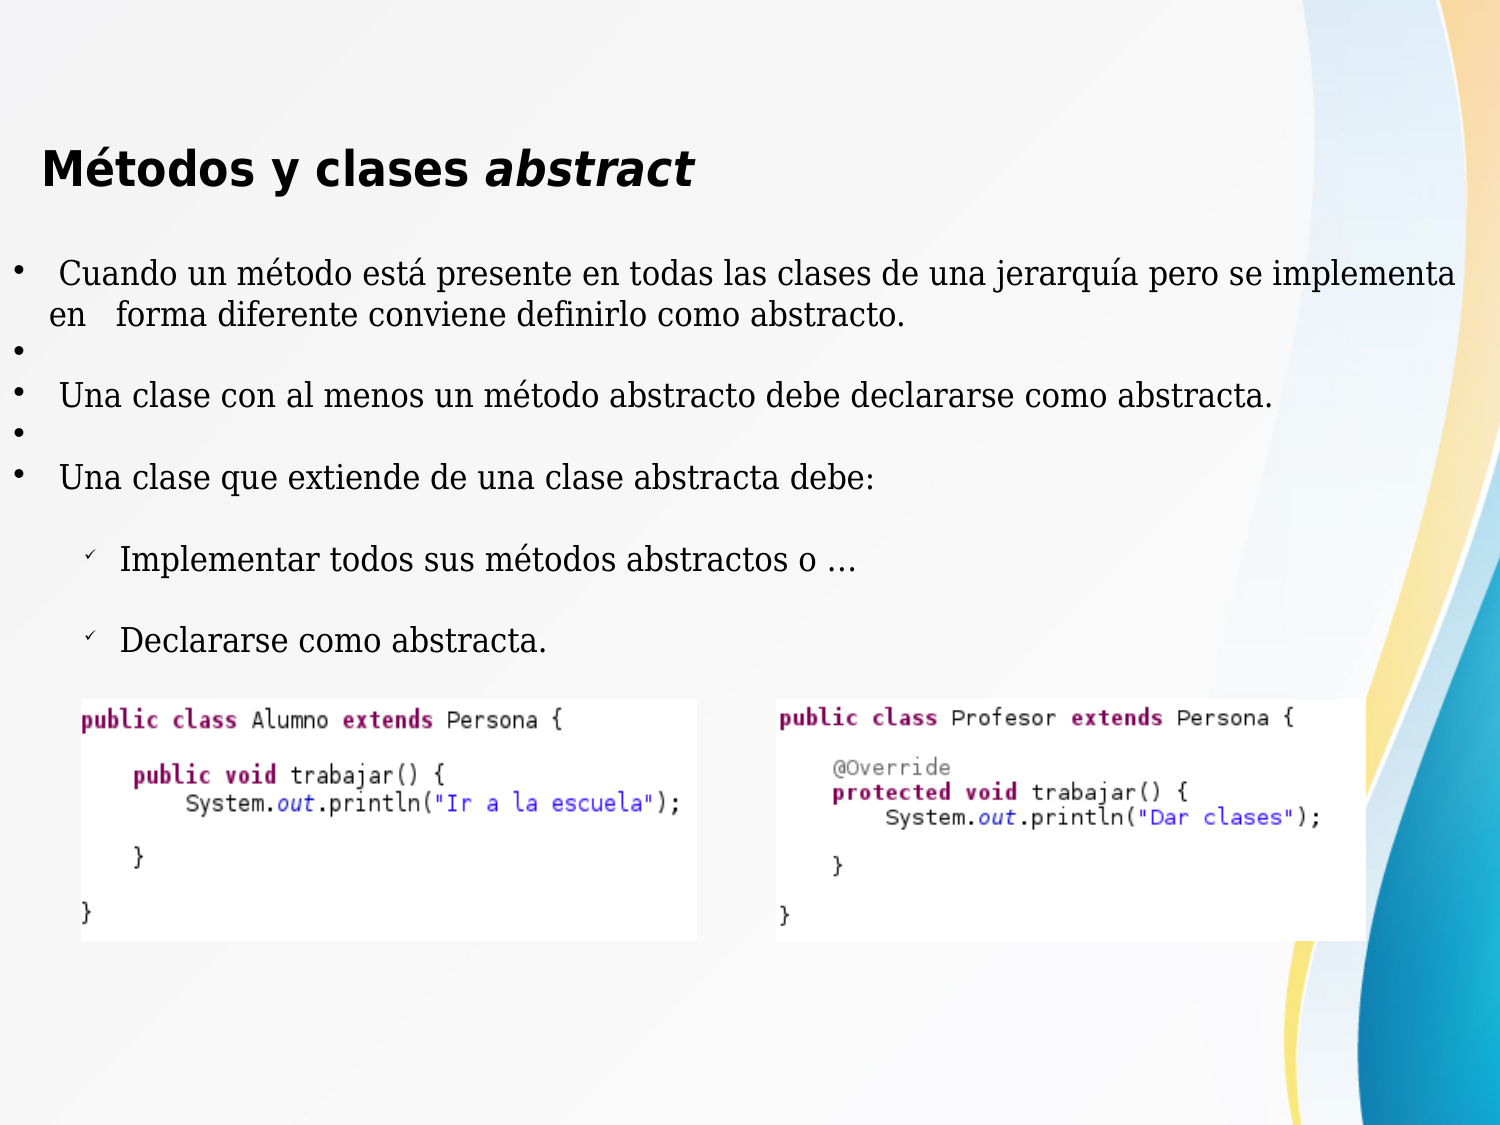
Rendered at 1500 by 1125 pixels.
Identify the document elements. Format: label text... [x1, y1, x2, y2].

text_box Cuando un método está presente en todas las clases de una jerarquía pero se implementa en forma diferente conviene definirlo como abstracto. Una clase con al menos un método abstracto debe declararse como abstracta. Una clase que extiende de una clase abstracta debe: Implementar todos sus métodos abstractos o … Declararse como abstracta. [0, 244, 1500, 653]
text_box Métodos y clases abstract [27, 130, 1475, 202]
picture [0, 653, 1500, 1125]
picture [0, 0, 1500, 244]
